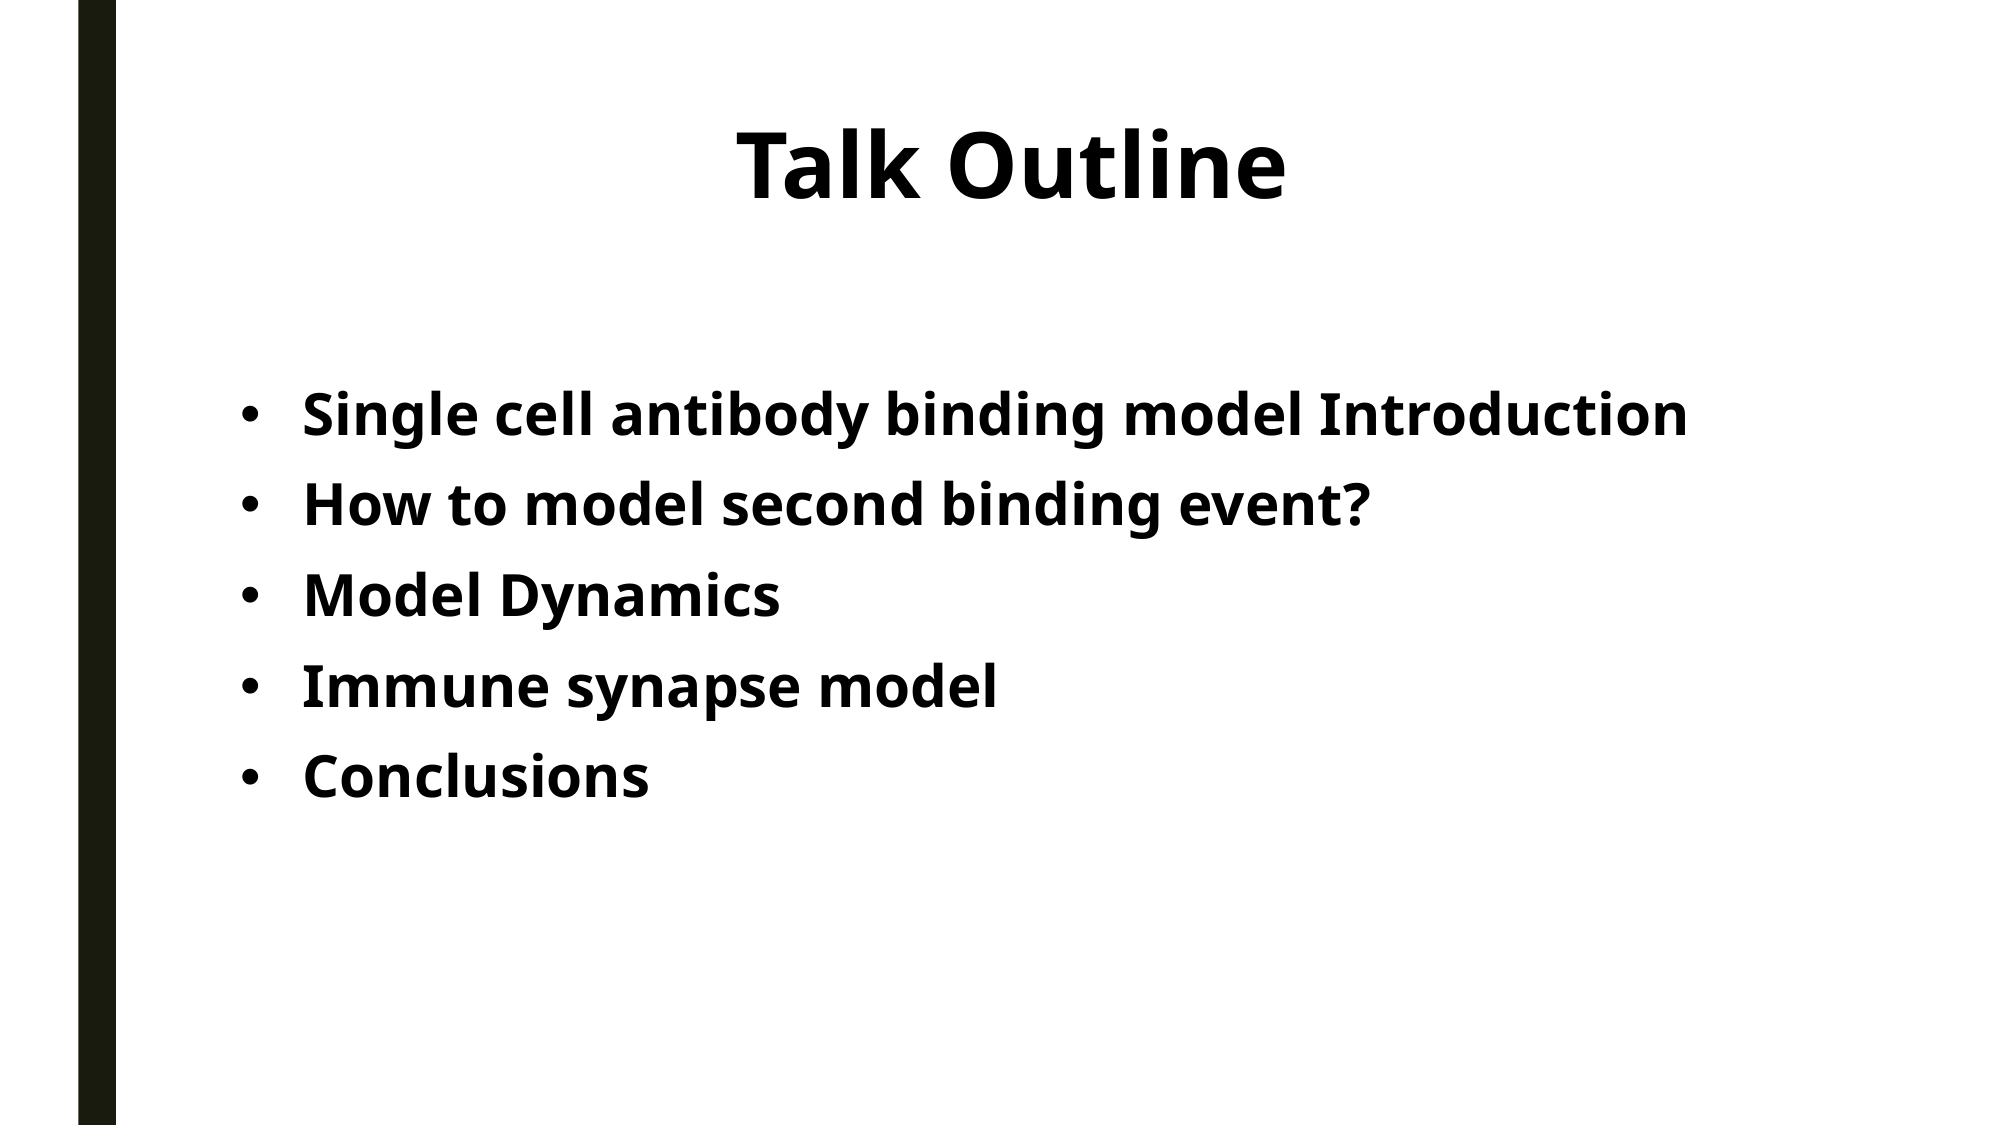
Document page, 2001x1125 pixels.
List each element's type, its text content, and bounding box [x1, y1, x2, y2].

list Single cell antibody binding model Introduction How to model second binding event? Model Dynamics Immune synapse model Conclusions [225, 375, 1800, 963]
title Talk Outline [225, 112, 1800, 357]
